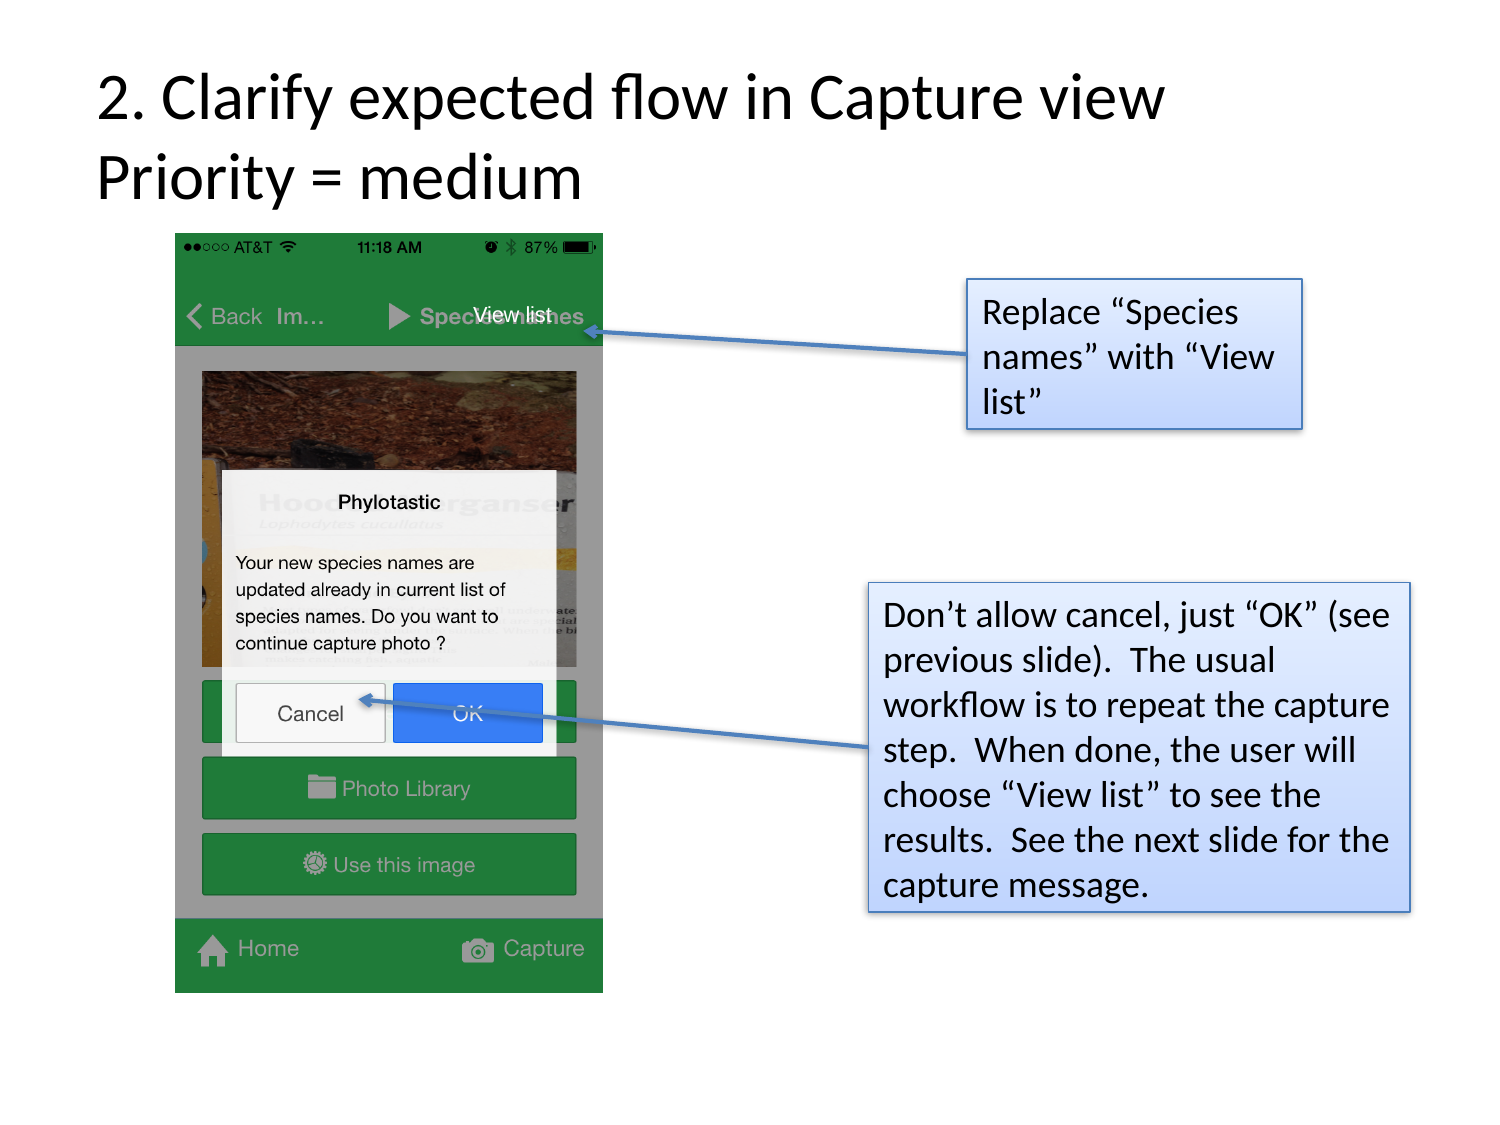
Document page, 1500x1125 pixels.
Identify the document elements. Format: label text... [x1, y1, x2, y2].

text_box Don’t allow cancel, just “OK” (see previous slide). The usual workflow is to repeat the capture step. When done, the user will choose “View list” to see the results. See the next slide for the capture message. [868, 582, 1411, 913]
text_box 2. Clarify expected flow in Capture view Priority = medium [81, 45, 1182, 221]
text_box Replace “Species names” with “View list” [966, 278, 1303, 430]
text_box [358, 698, 869, 750]
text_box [582, 330, 968, 356]
picture [175, 233, 603, 993]
